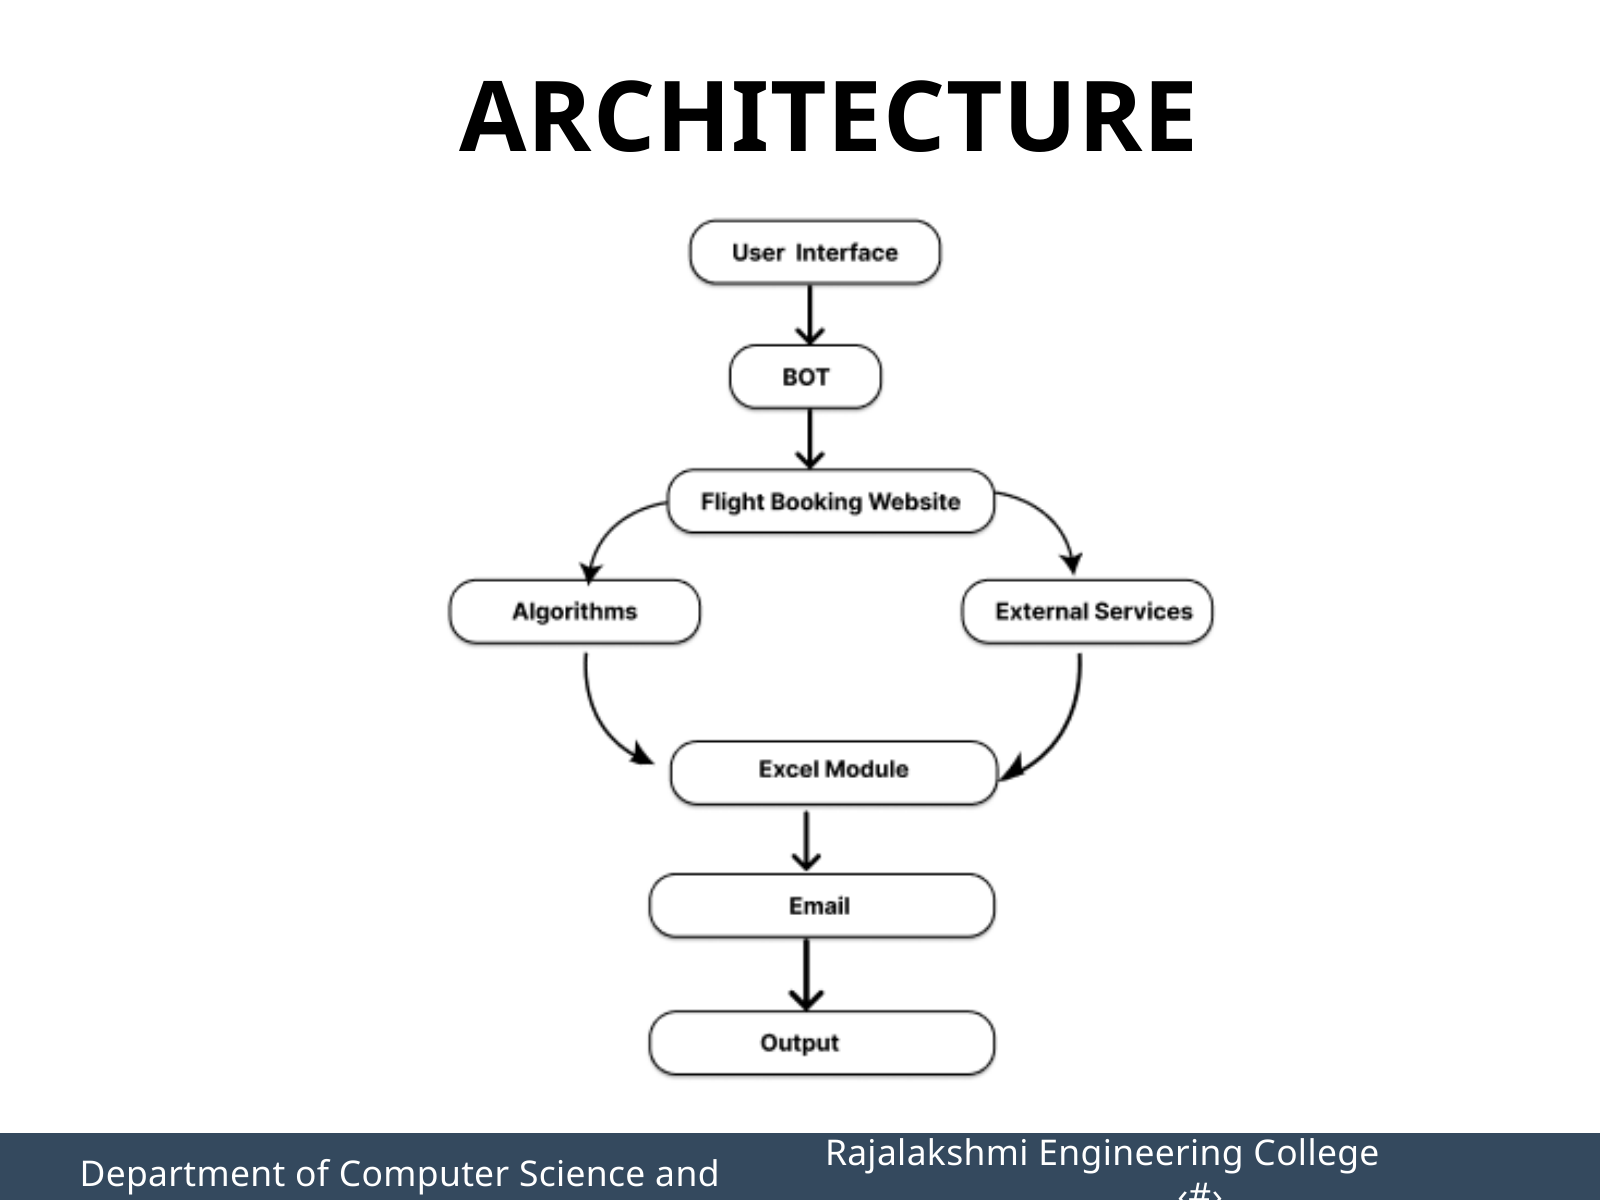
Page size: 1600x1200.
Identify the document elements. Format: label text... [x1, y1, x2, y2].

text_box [0, 1133, 797, 1200]
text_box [799, 1133, 1600, 1200]
text_box [383, 212, 1264, 1100]
text_box ARCHITECTURE [459, 53, 1245, 171]
